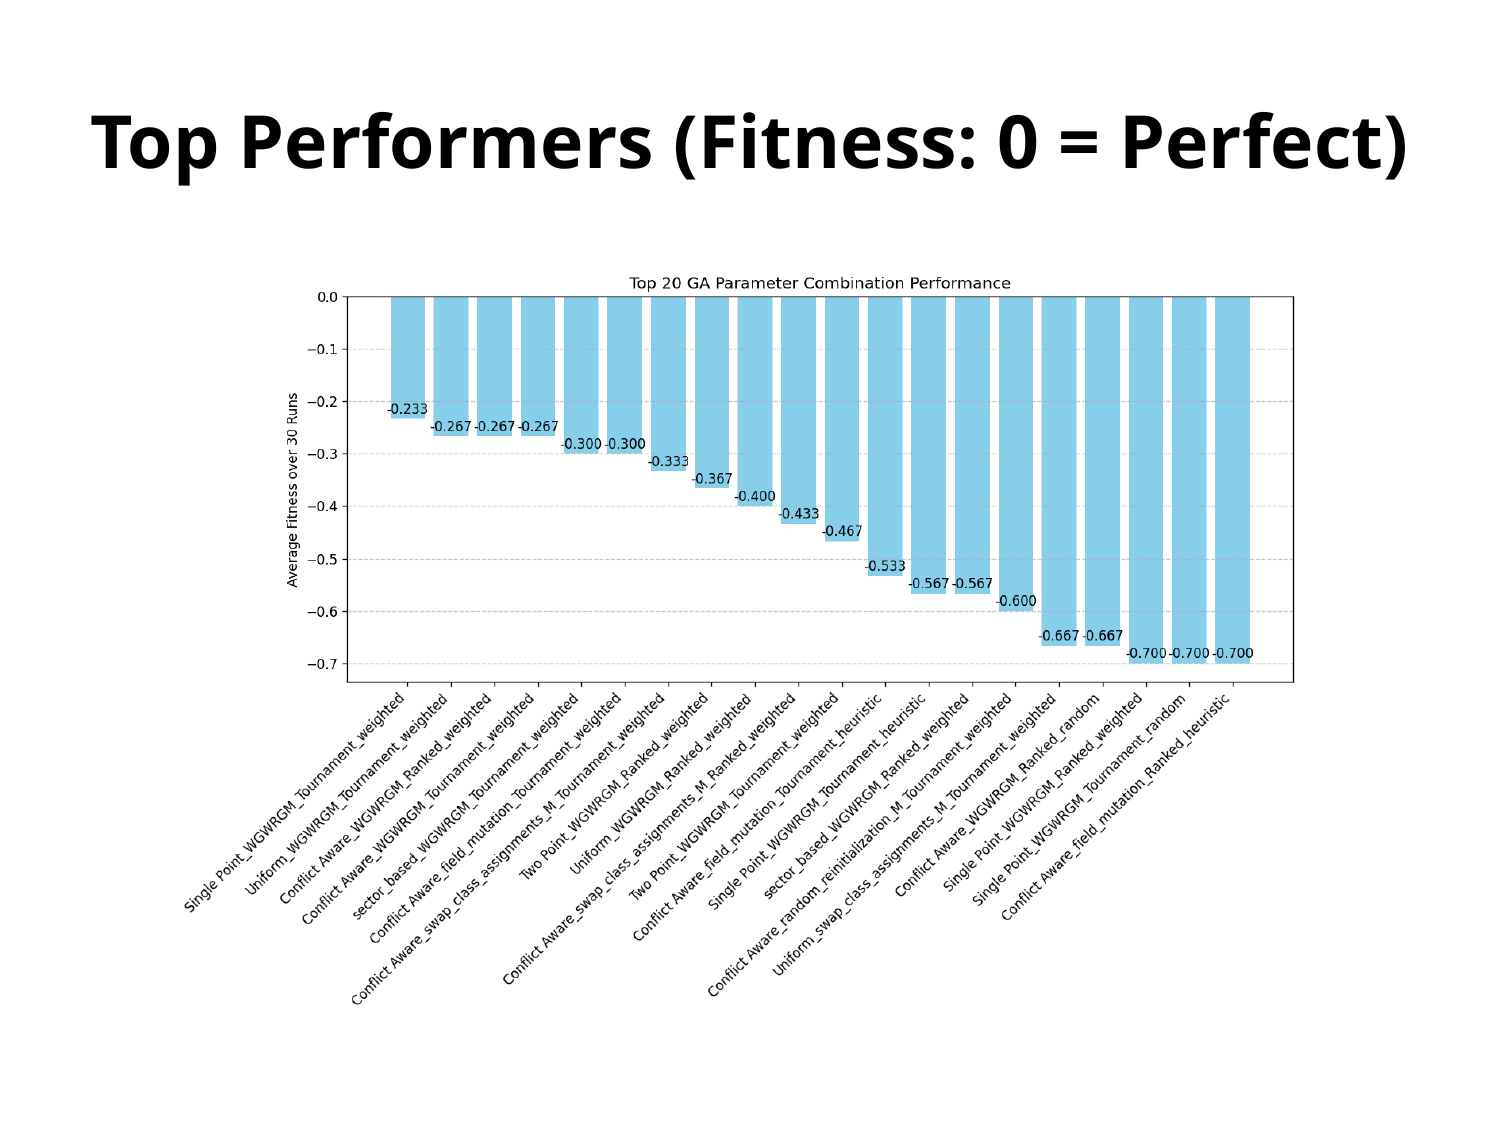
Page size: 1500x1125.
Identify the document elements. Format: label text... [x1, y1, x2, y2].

title Top Performers (Fitness: 0 = Perfect) [75, 45, 1425, 233]
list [164, 262, 1308, 1023]
